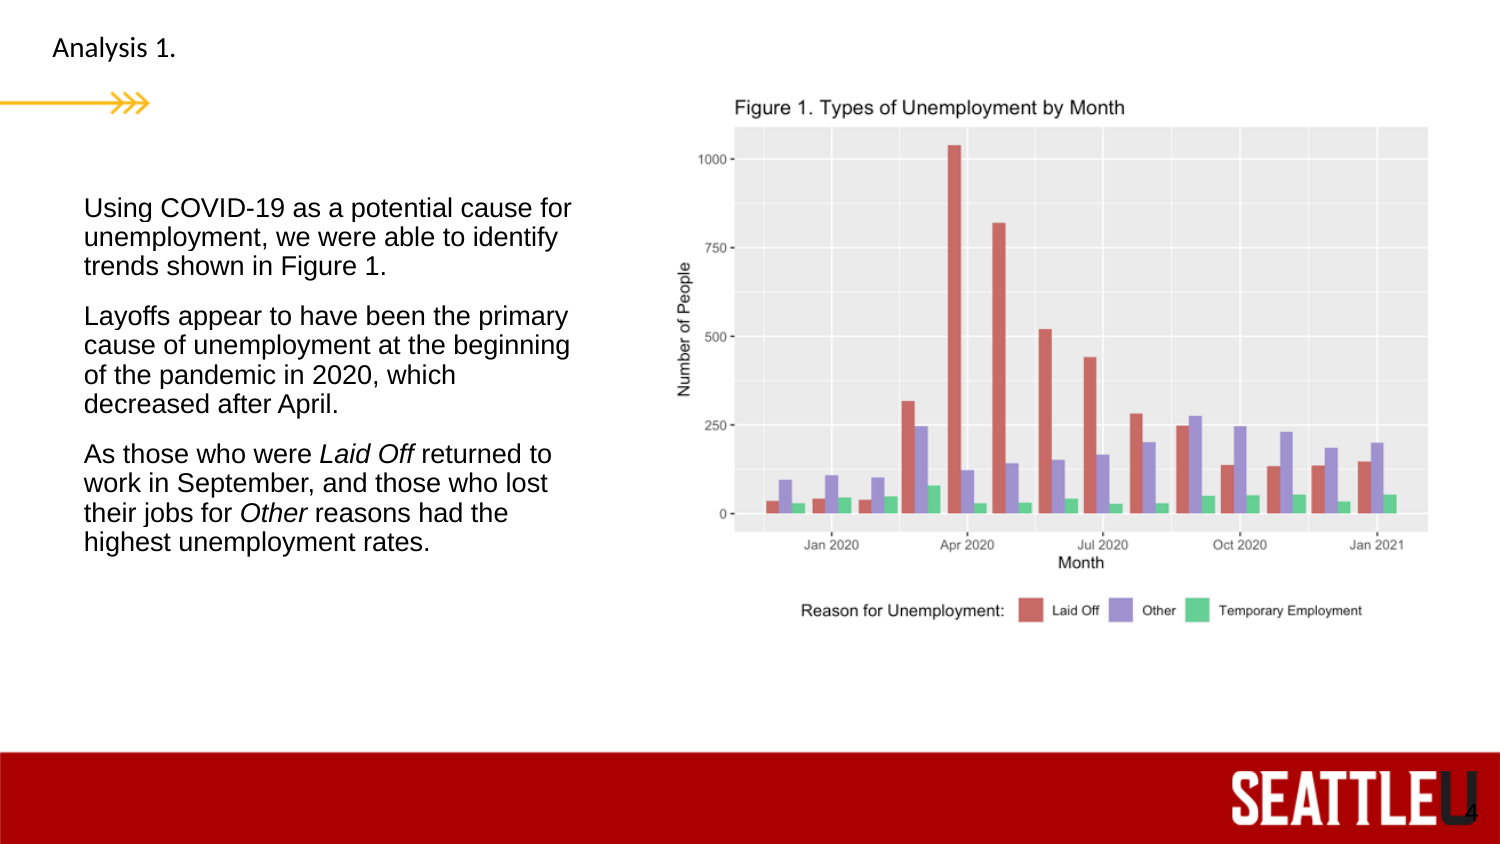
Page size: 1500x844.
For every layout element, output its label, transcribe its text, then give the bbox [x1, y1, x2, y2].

text_box Analysis 1. [37, 13, 445, 79]
text_box [466, 694, 701, 761]
picture [0, 0, 1500, 844]
text_box Using COVID-19 as a potential cause for unemployment, we were able to identify trends shown in Figure 1. Layoffs appear to have been the primary cause of unemployment at the beginning of the pandemic in 2020, which decreased after April. As those who were Laid Off returned to work in September, and those who lost their jobs for Other reasons had the highest unemployment rates. [68, 178, 589, 607]
slide_number ‹#› [1403, 779, 1494, 844]
